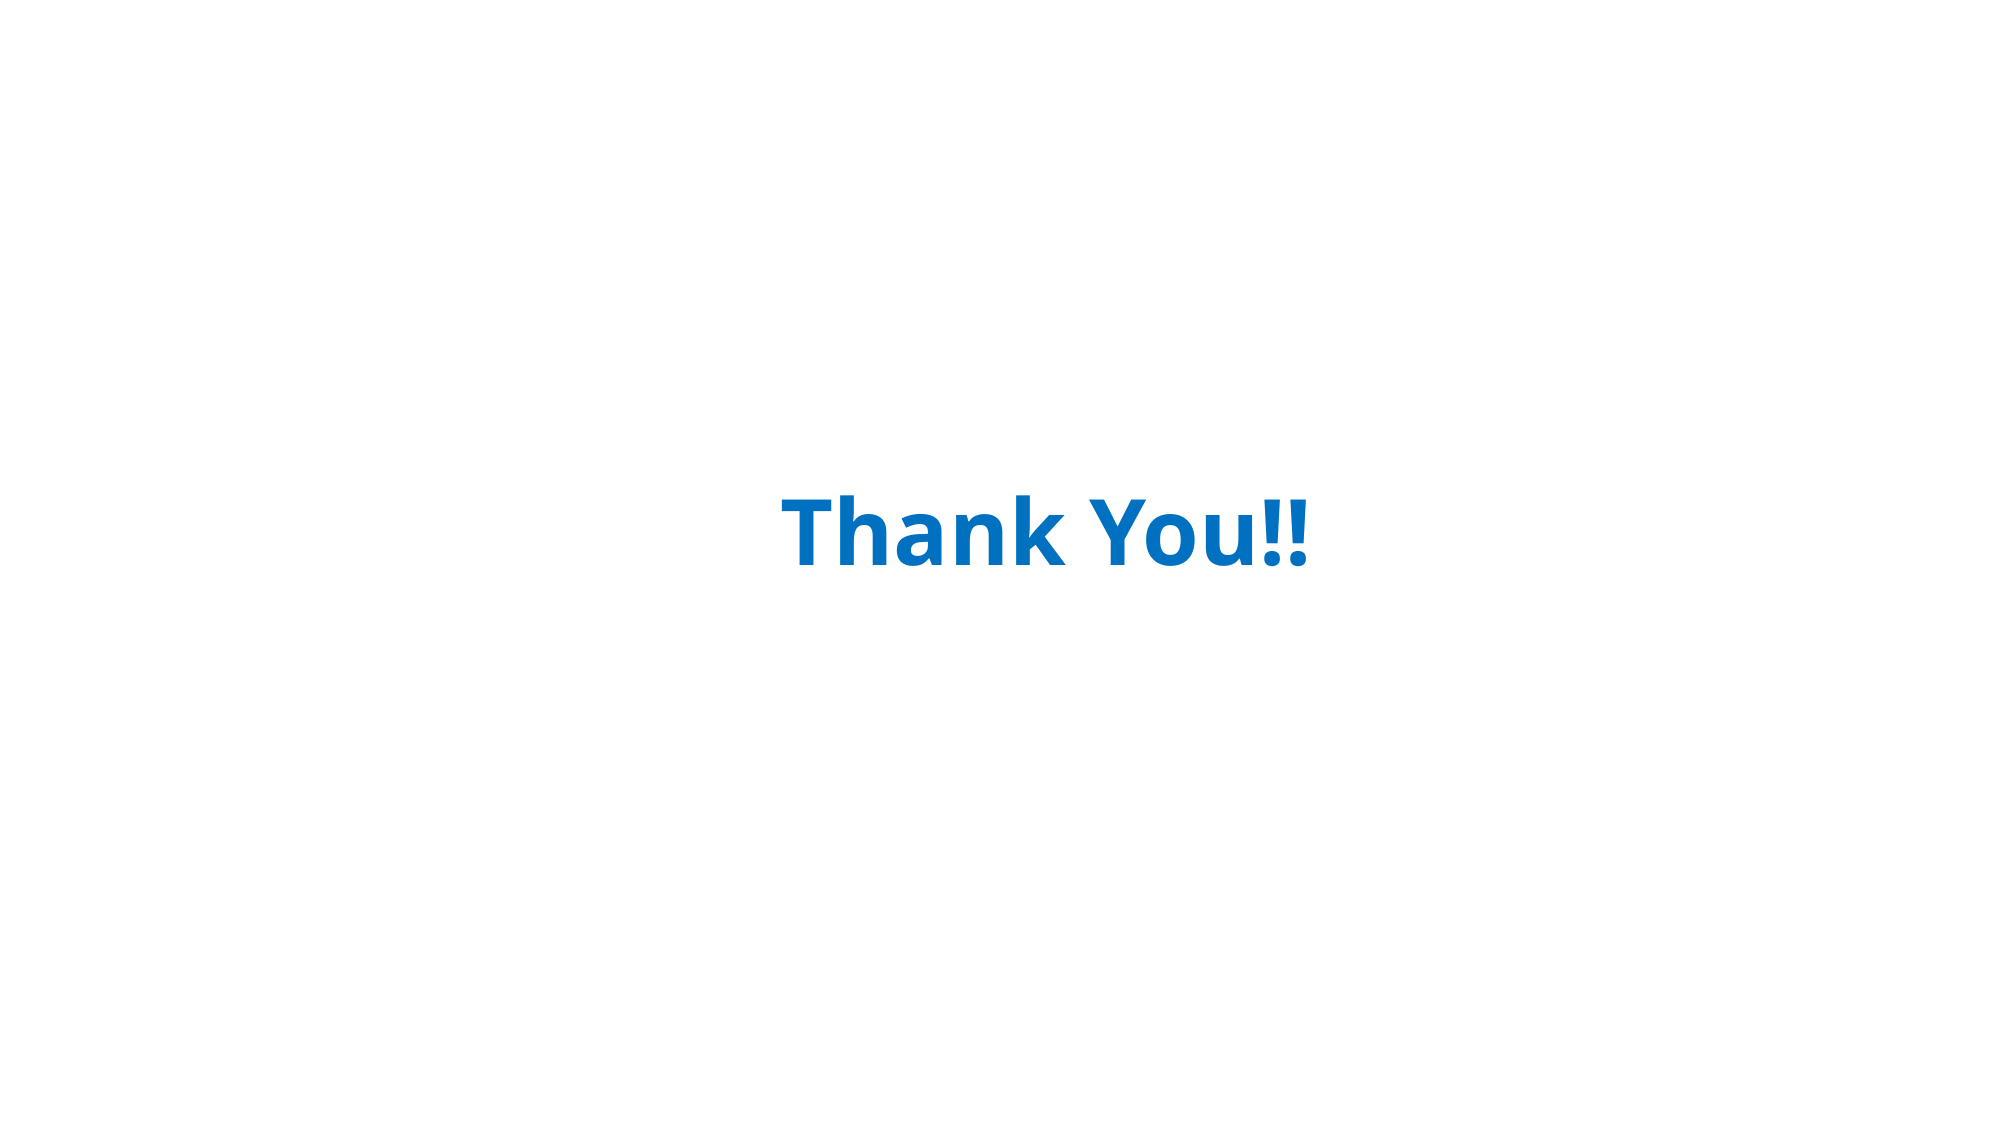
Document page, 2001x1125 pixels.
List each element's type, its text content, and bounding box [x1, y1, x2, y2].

title Thank You!! [184, 427, 1909, 645]
